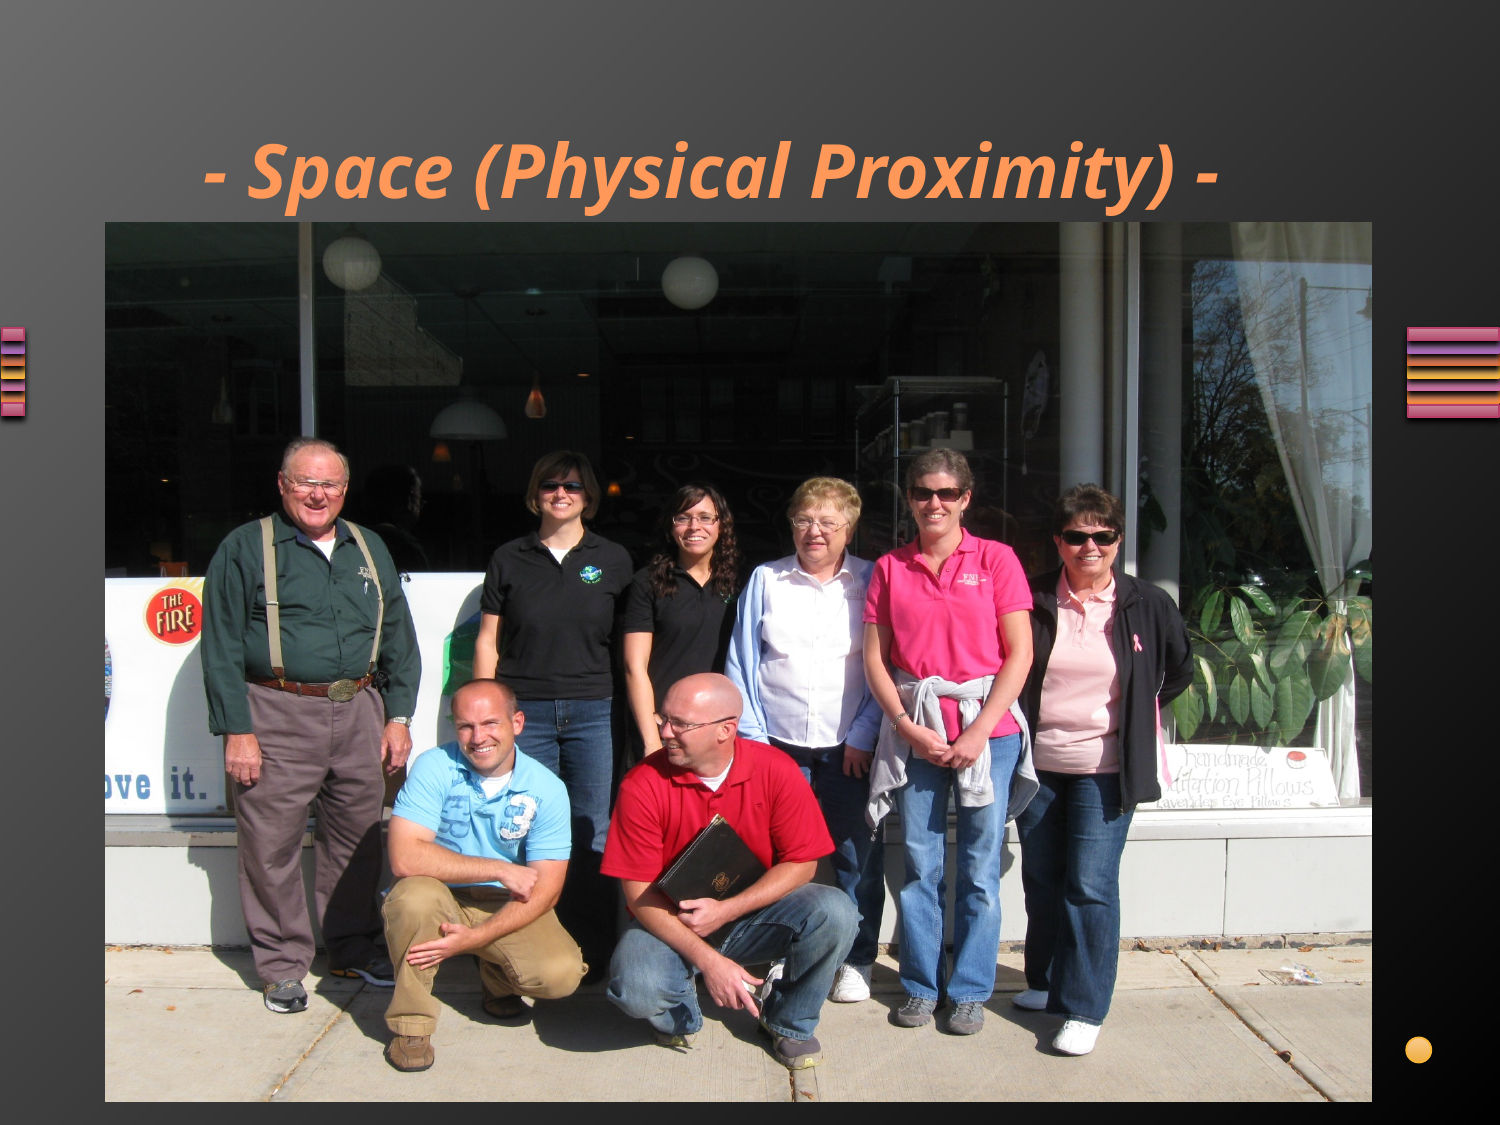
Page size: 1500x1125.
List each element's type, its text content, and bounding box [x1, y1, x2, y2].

picture [105, 222, 1372, 1102]
title - Space (Physical Proximity) - [37, 75, 1388, 263]
